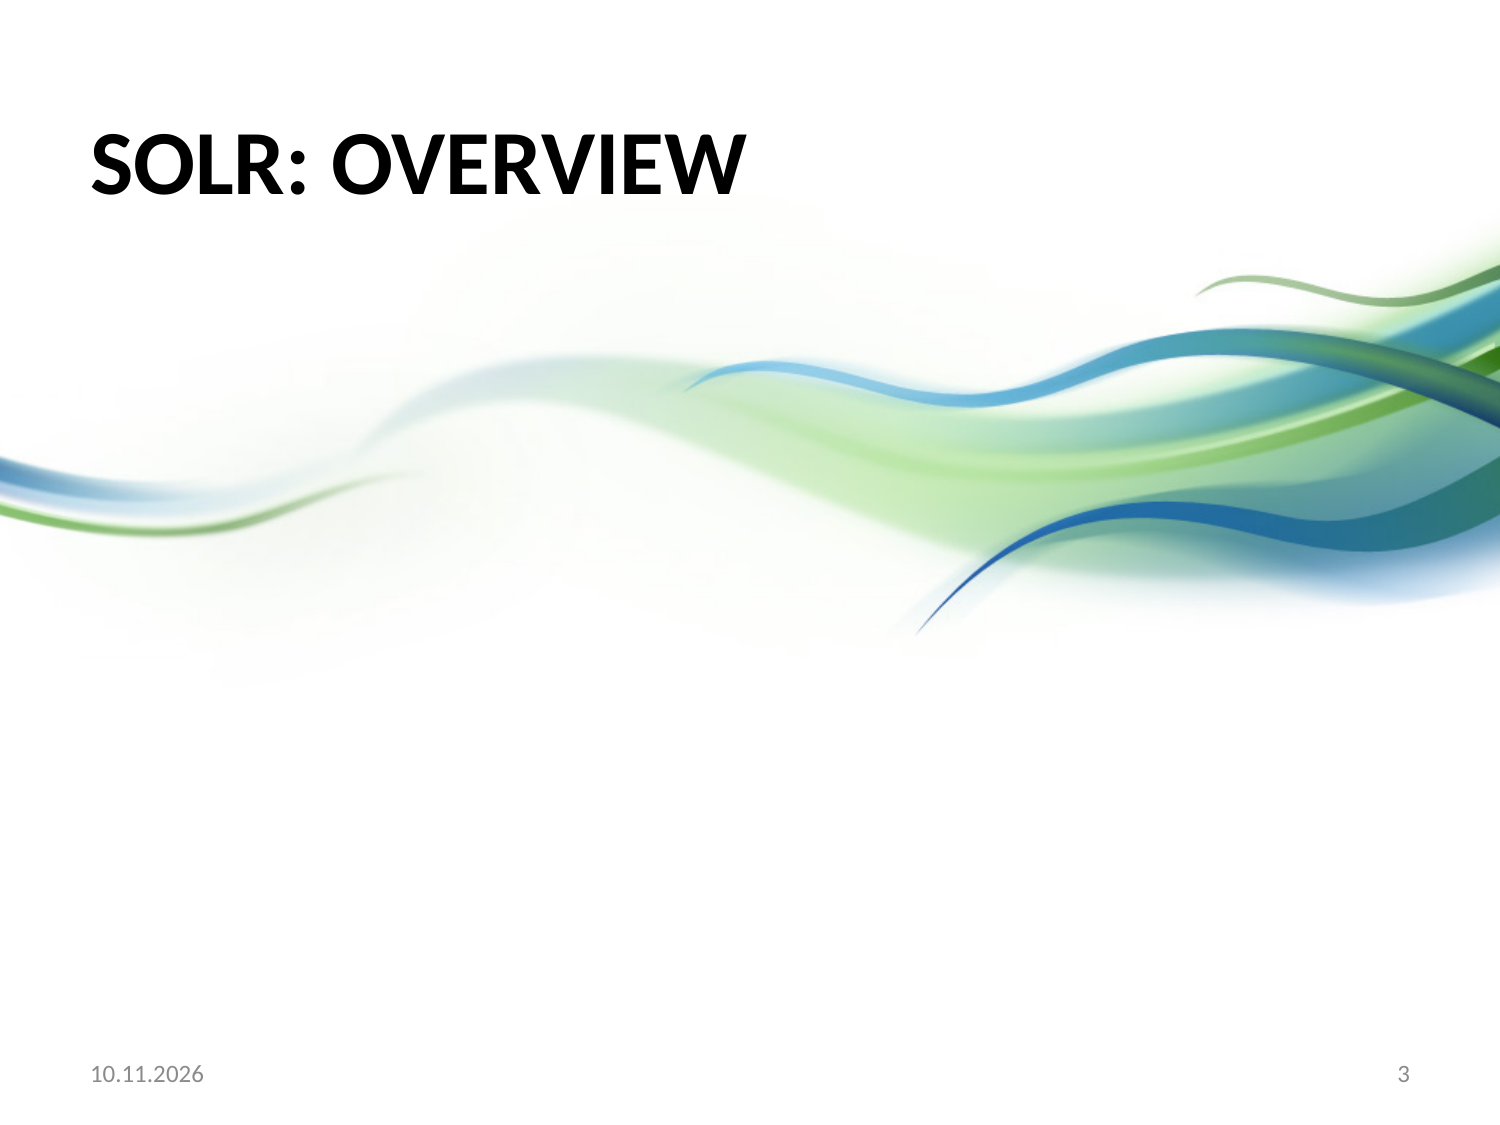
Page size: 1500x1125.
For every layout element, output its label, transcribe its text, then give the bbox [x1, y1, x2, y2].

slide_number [75, 1042, 425, 1103]
slide_number 3 [1074, 1042, 1425, 1103]
title SOLR: Overview [75, 37, 1425, 279]
picture [0, 0, 1500, 1125]
